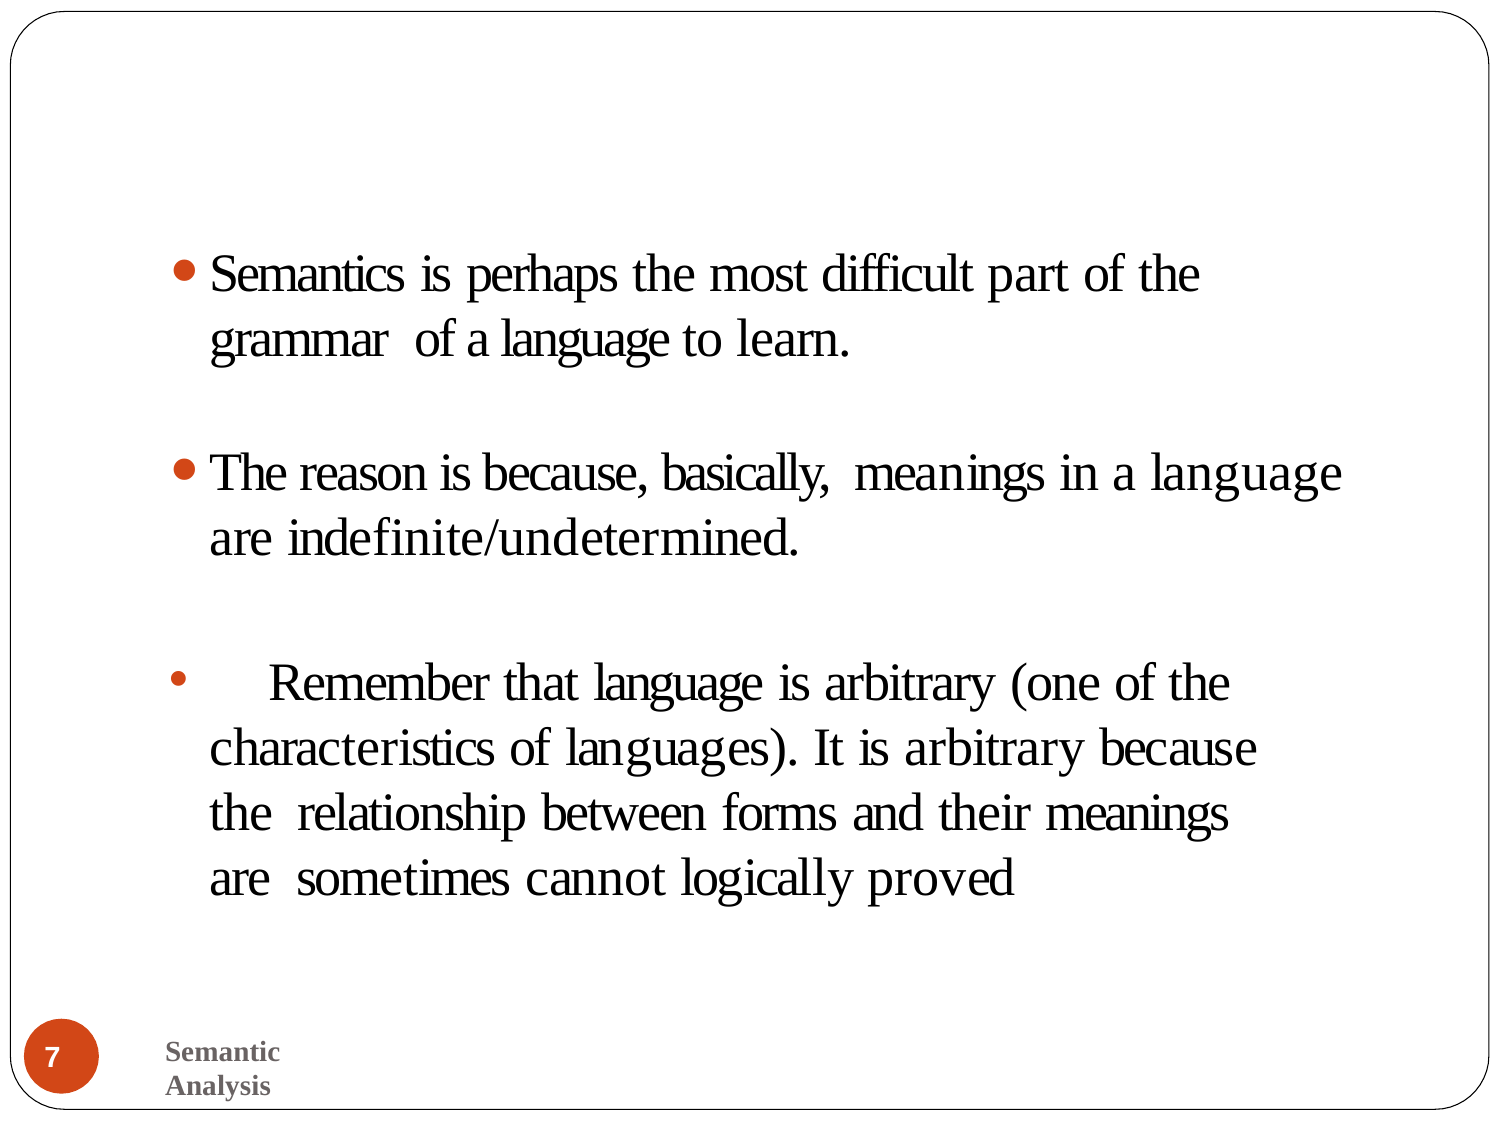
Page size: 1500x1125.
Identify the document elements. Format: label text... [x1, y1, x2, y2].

text_box Semantic Analysis [162, 1032, 394, 1101]
text_box Semantics is perhaps the most difficult part of the grammar of a language to learn. The reason is because, basically, meanings in a language are indefinite/undetermined. Remember that language is arbitrary (one of the characteristics of languages). It is arbitrary because the relationship between forms and their meanings are sometimes cannot logically proved [162, 235, 1367, 906]
text_box [23, 1018, 99, 1094]
text_box 7 [37, 1038, 85, 1074]
